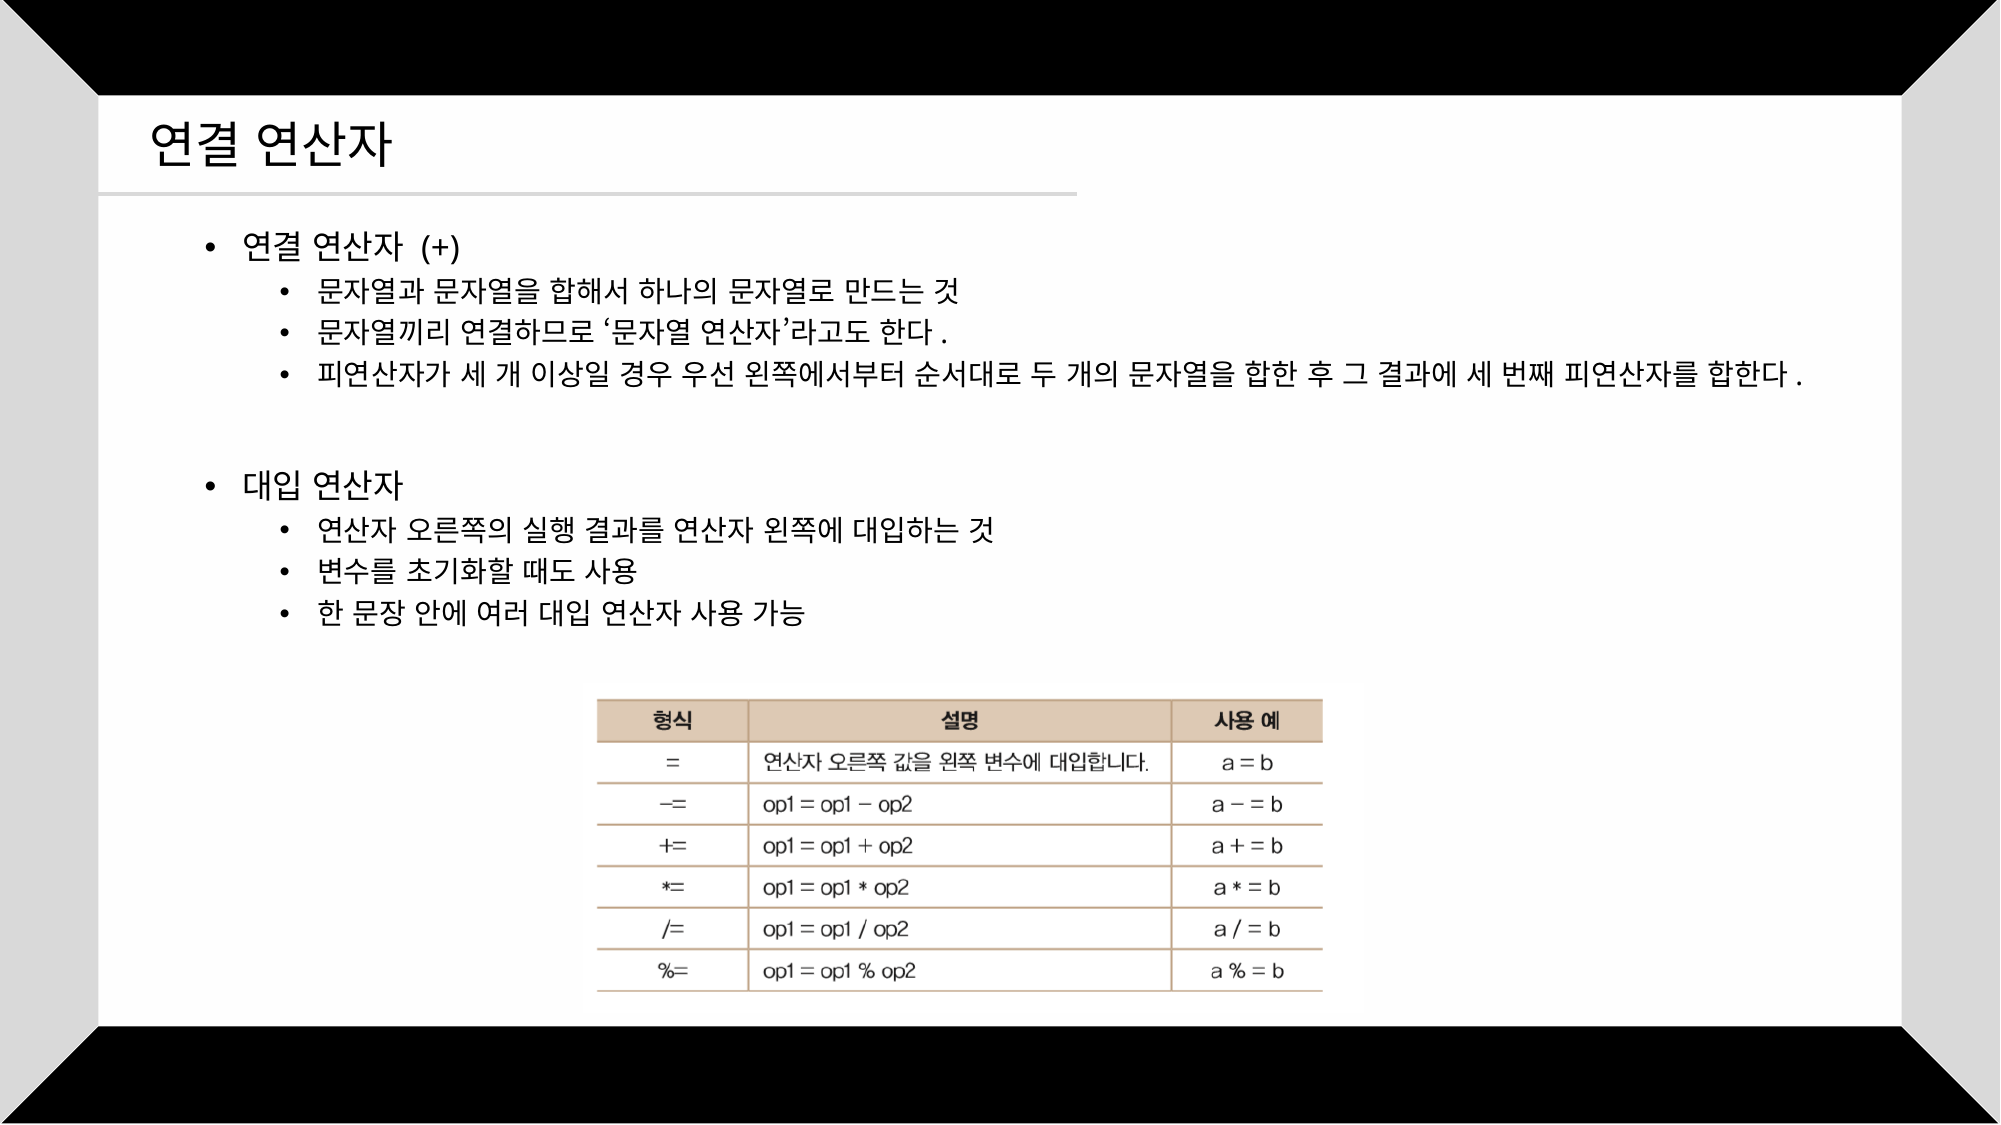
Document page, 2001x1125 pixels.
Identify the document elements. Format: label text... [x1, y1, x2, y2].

text_box 연결 연산자 [135, 106, 409, 181]
list 연결 연산자 (+) 문자열과 문자열을 합해서 하나의 문자열로 만드는 것 문자열끼리 연결하므로 ‘문자열 연산자’라고도 한다. 피연산자가 세 개 이상일 경우 우선 왼쪽에서부터 순서대로 두 개의 문자열을 합한 후 그 결과에 세 번째 피연산자를 합한다. 대입 연산자 연산자 오른쪽의 실행 결과를 연산자 왼쪽에 대입하는 것 변수를 초기화할 때도 사용 한 문장 안에 여러 대입 연산자 사용 가능 [189, 223, 1821, 568]
picture [583, 683, 1364, 1013]
